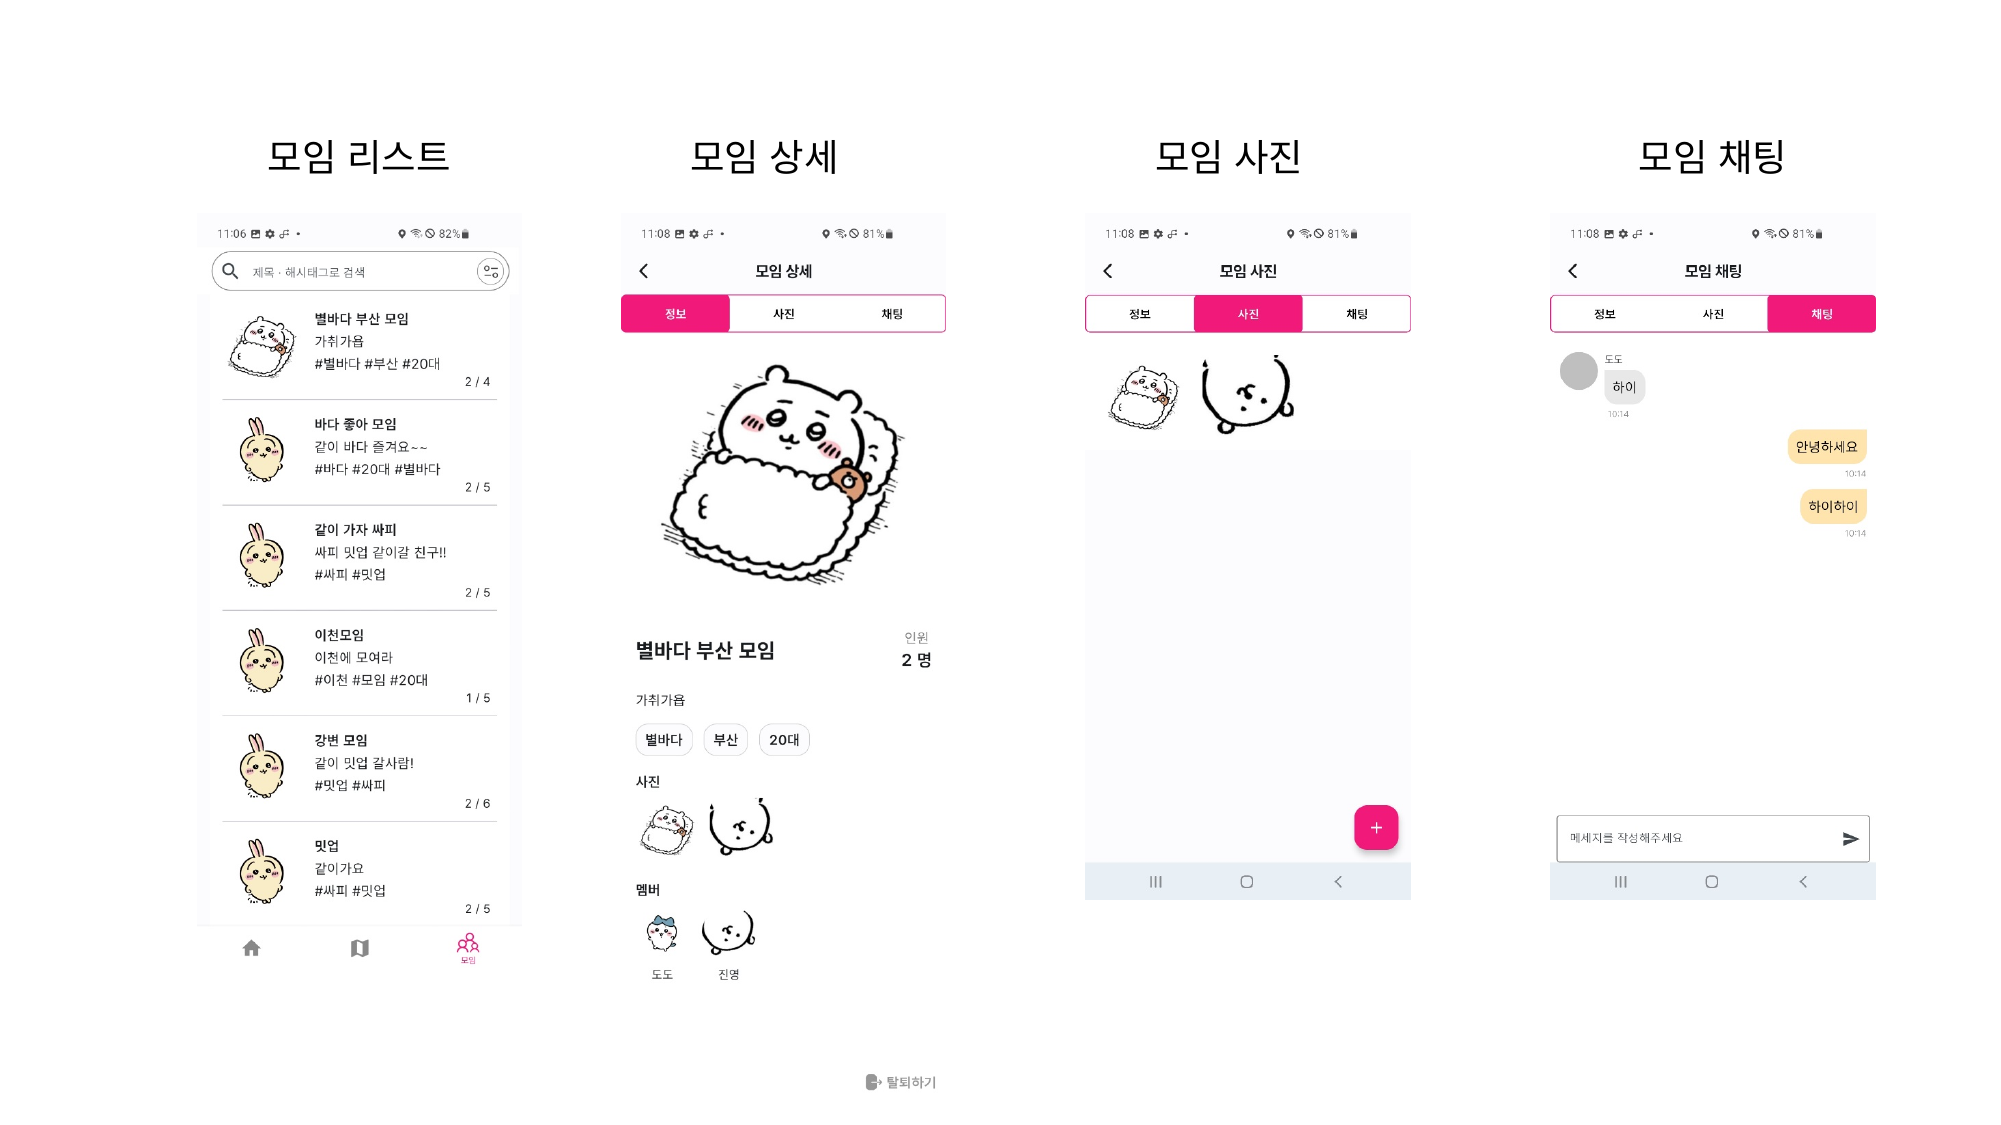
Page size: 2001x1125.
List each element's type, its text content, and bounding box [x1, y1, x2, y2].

text_box 모임 상세 [675, 126, 854, 187]
picture [1085, 213, 1411, 900]
picture [197, 213, 522, 970]
text_box 모임 리스트 [253, 126, 466, 187]
picture [1550, 213, 1876, 900]
text_box 모임 채팅 [1623, 126, 1803, 187]
text_box 모임 사진 [1140, 126, 1319, 187]
picture [621, 213, 946, 1104]
